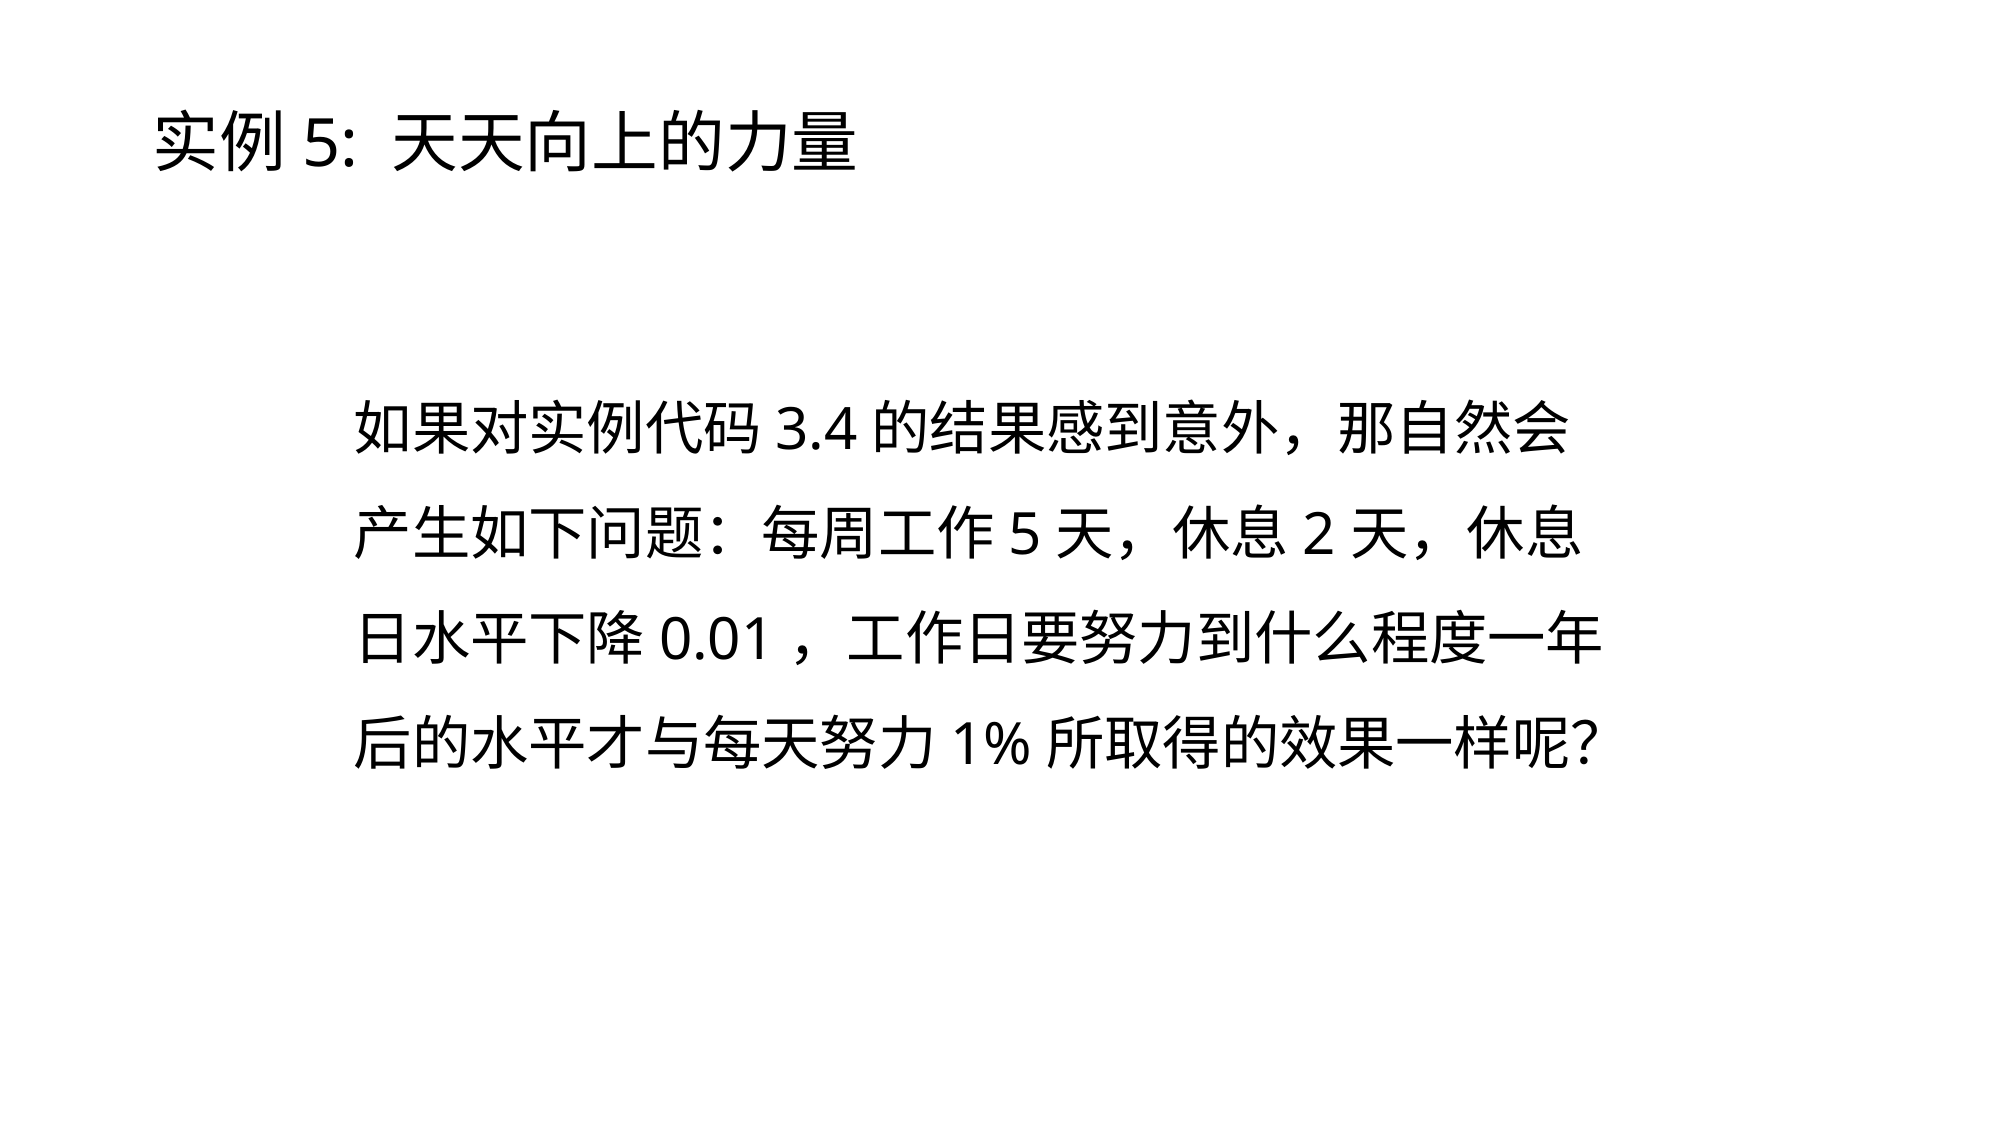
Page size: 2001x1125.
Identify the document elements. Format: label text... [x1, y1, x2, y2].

text_box 如果对实例代码3.4的结果感到意外，那自然会产生如下问题：每周工作5天，休息2天，休息日水平下降0.01，工作日要努力到什么程度一年后的水平才与每天努力1%所取得的效果一样呢？ [339, 349, 1627, 784]
title 实例5: 天天向上的力量 [137, 59, 1294, 231]
